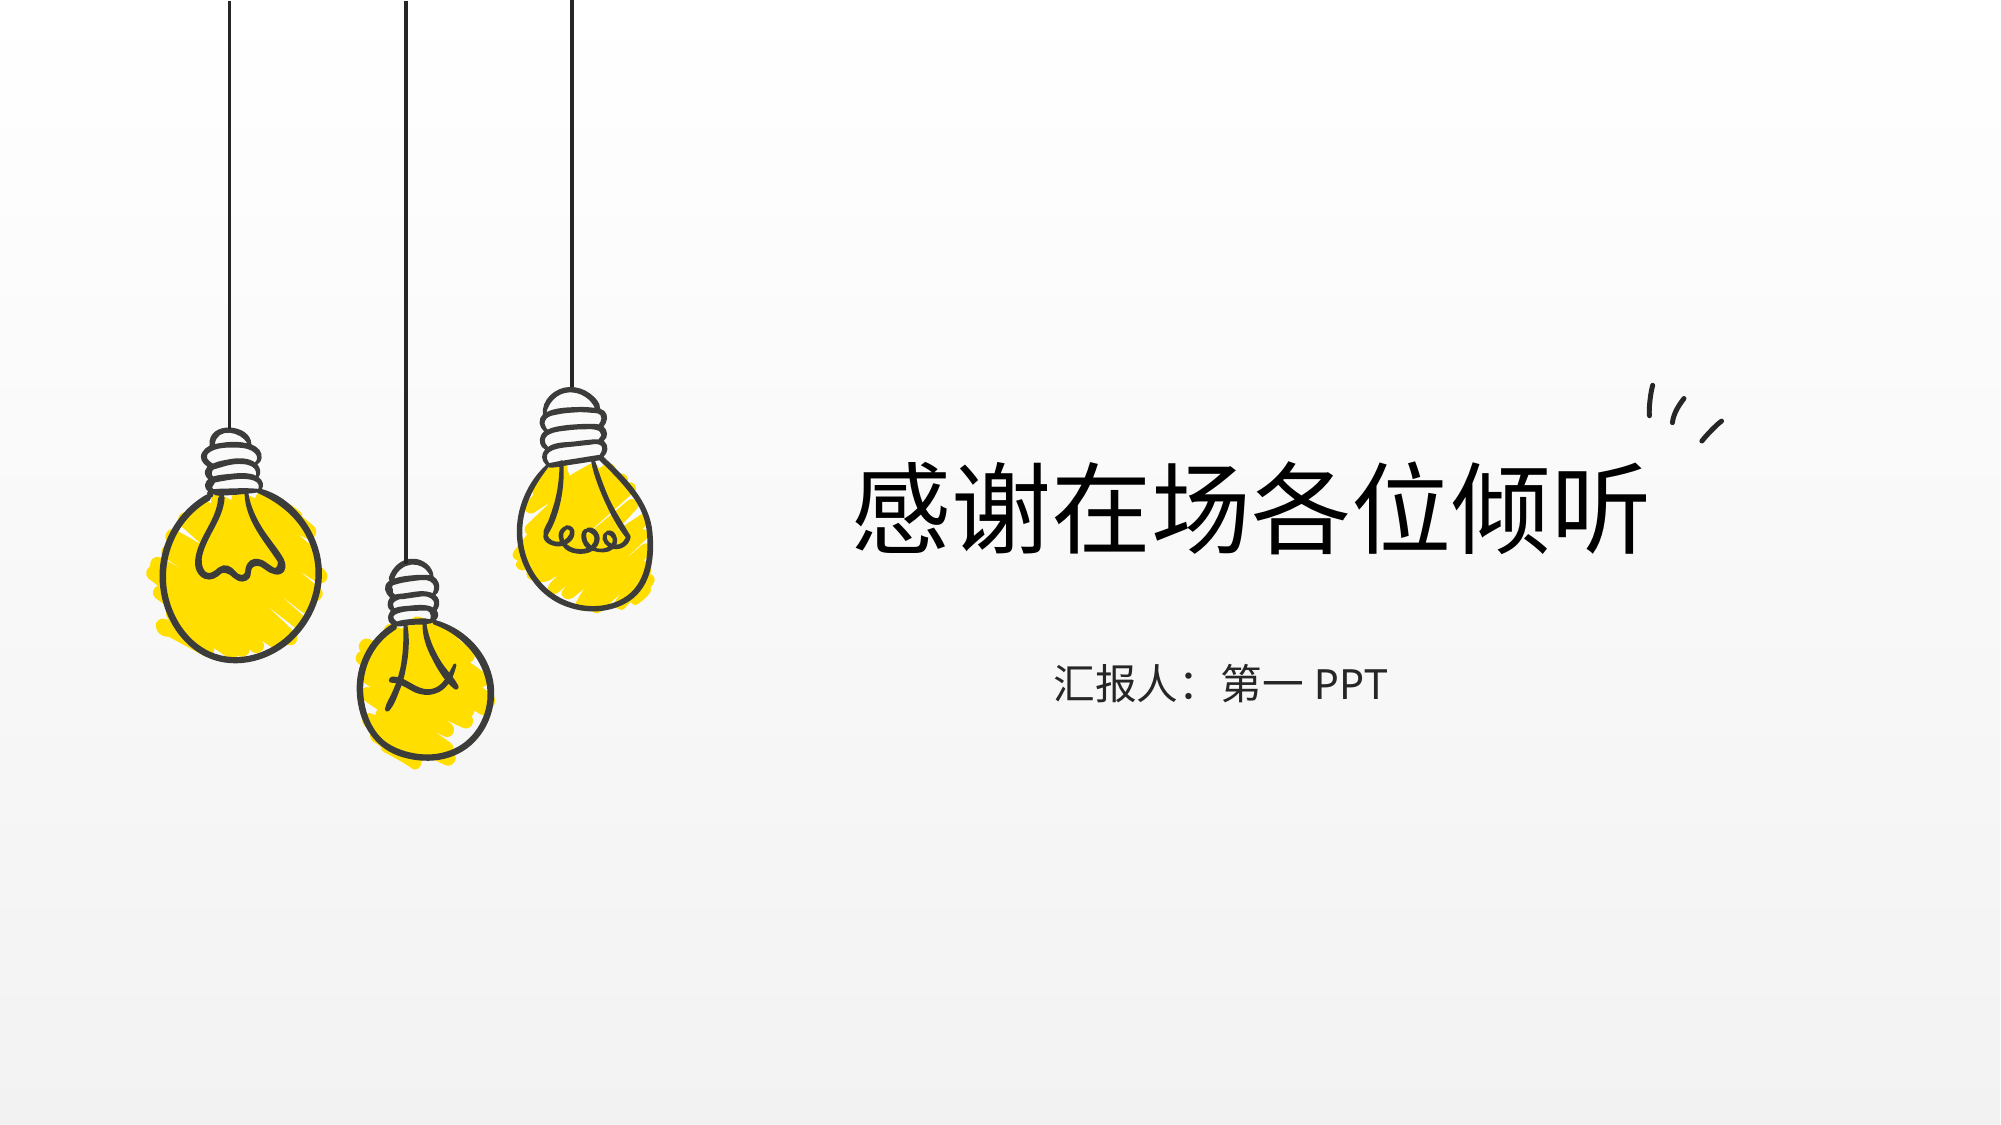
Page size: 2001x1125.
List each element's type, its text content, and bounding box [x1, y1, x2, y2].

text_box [510, 386, 657, 616]
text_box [149, 423, 336, 672]
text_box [1653, 376, 1716, 448]
text_box 感谢在场各位倾听 [836, 439, 1736, 574]
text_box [352, 563, 507, 772]
text_box 汇报人：第一PPT [1038, 650, 1461, 716]
